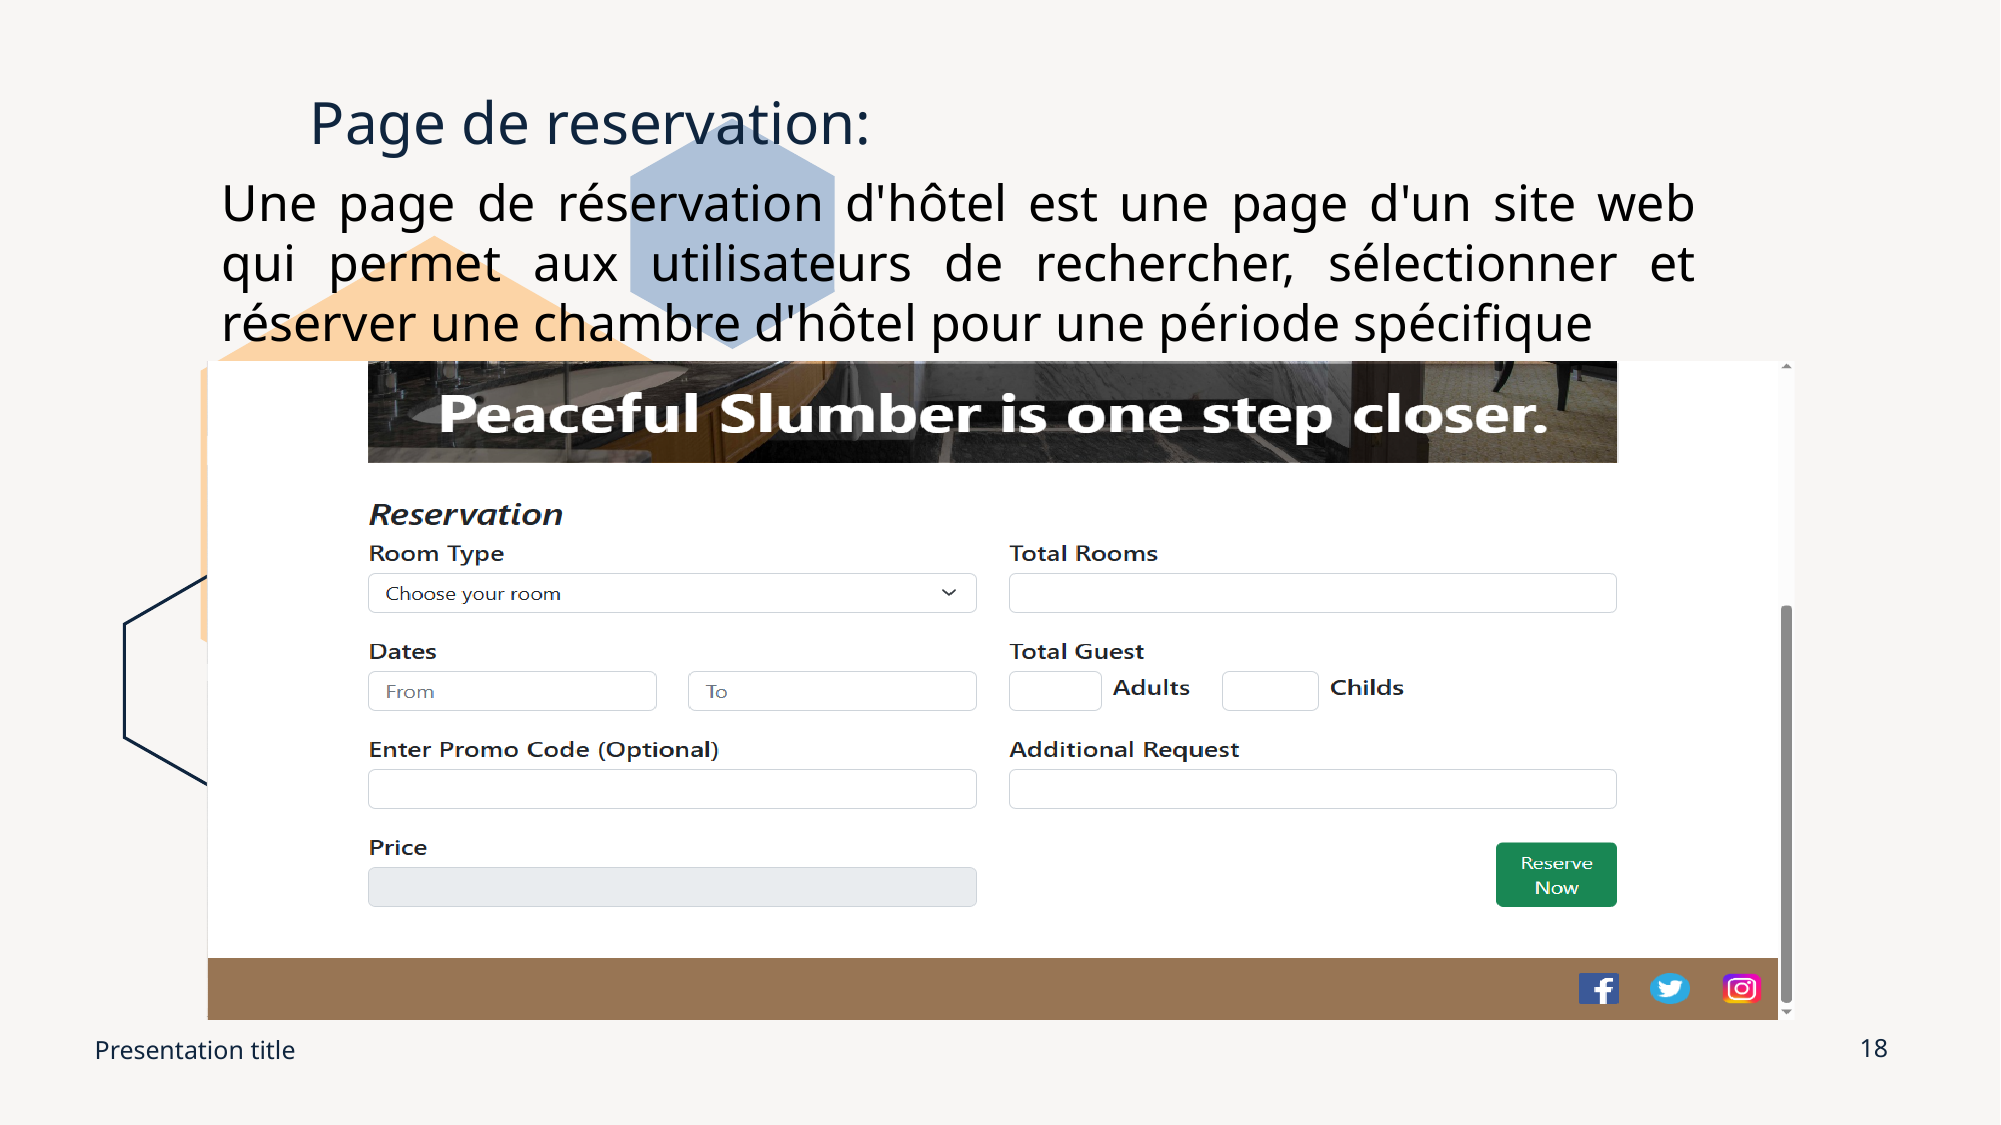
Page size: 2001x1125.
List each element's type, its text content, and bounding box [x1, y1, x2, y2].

picture [206, 361, 1795, 1020]
text_box Une page de réservation d'hôtel est une page d'un site web qui permet aux utilisateurs de rechercher, sélectionner et réserver une chambre d'hôtel pour une période spécifique [206, 164, 1712, 359]
slide_number 18 [1836, 1020, 1912, 1080]
text_box Page de reservation: [239, 78, 941, 164]
footer Presentation title [79, 1020, 755, 1080]
